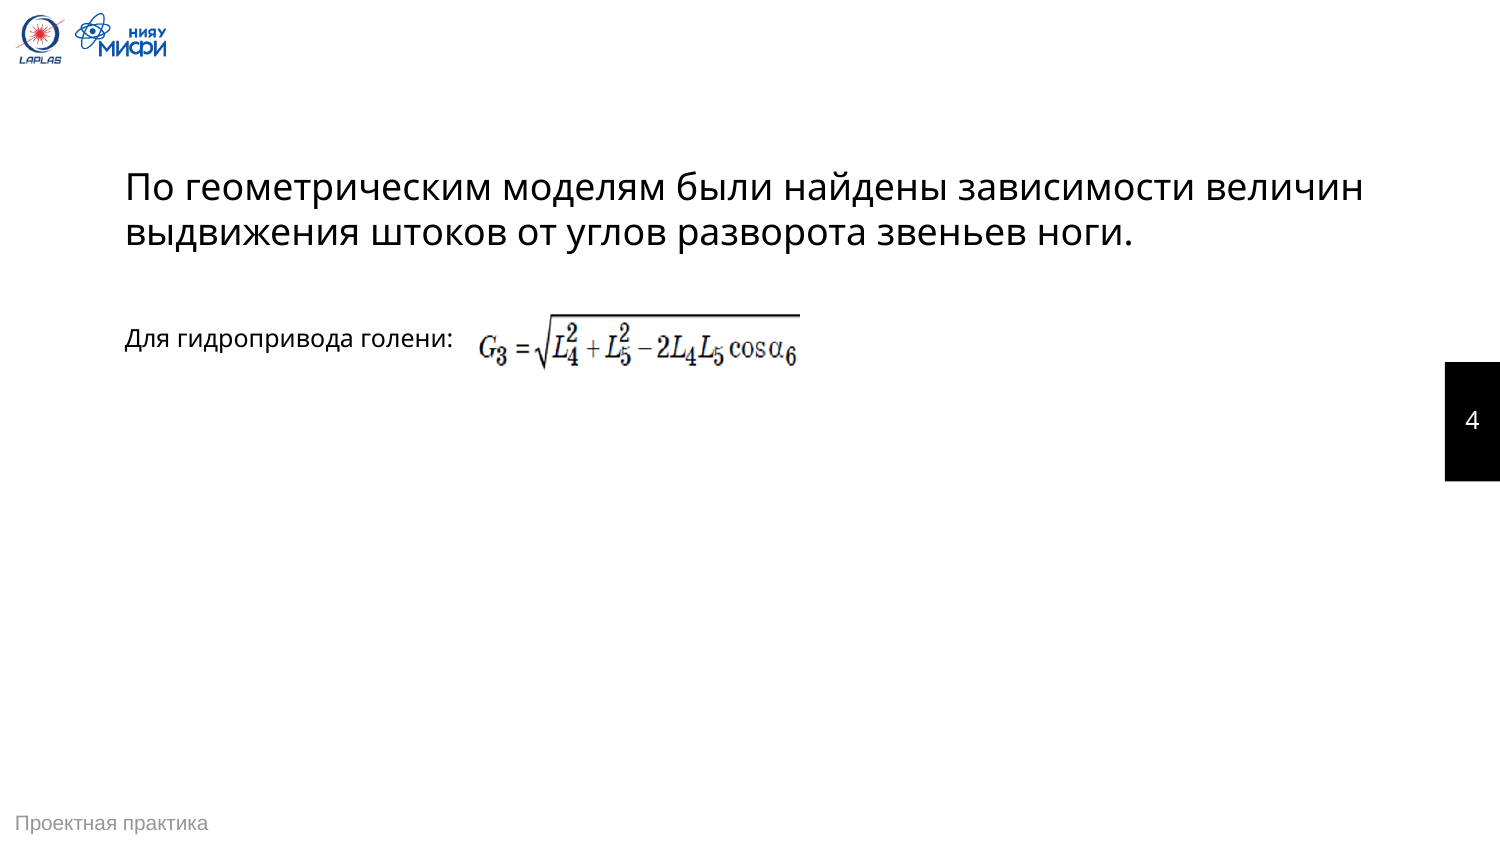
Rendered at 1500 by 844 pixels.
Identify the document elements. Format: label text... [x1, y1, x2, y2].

slide_number 4 [1444, 362, 1500, 482]
picture [474, 296, 801, 384]
list По геометрическим моделям были найдены зависимости величин выдвижения штоков от углов разворота звеньев ноги. Для гидропривода голени: [90, 147, 1401, 816]
picture [75, 13, 166, 57]
picture [13, 12, 72, 68]
footer Проектная практика [0, 801, 300, 844]
